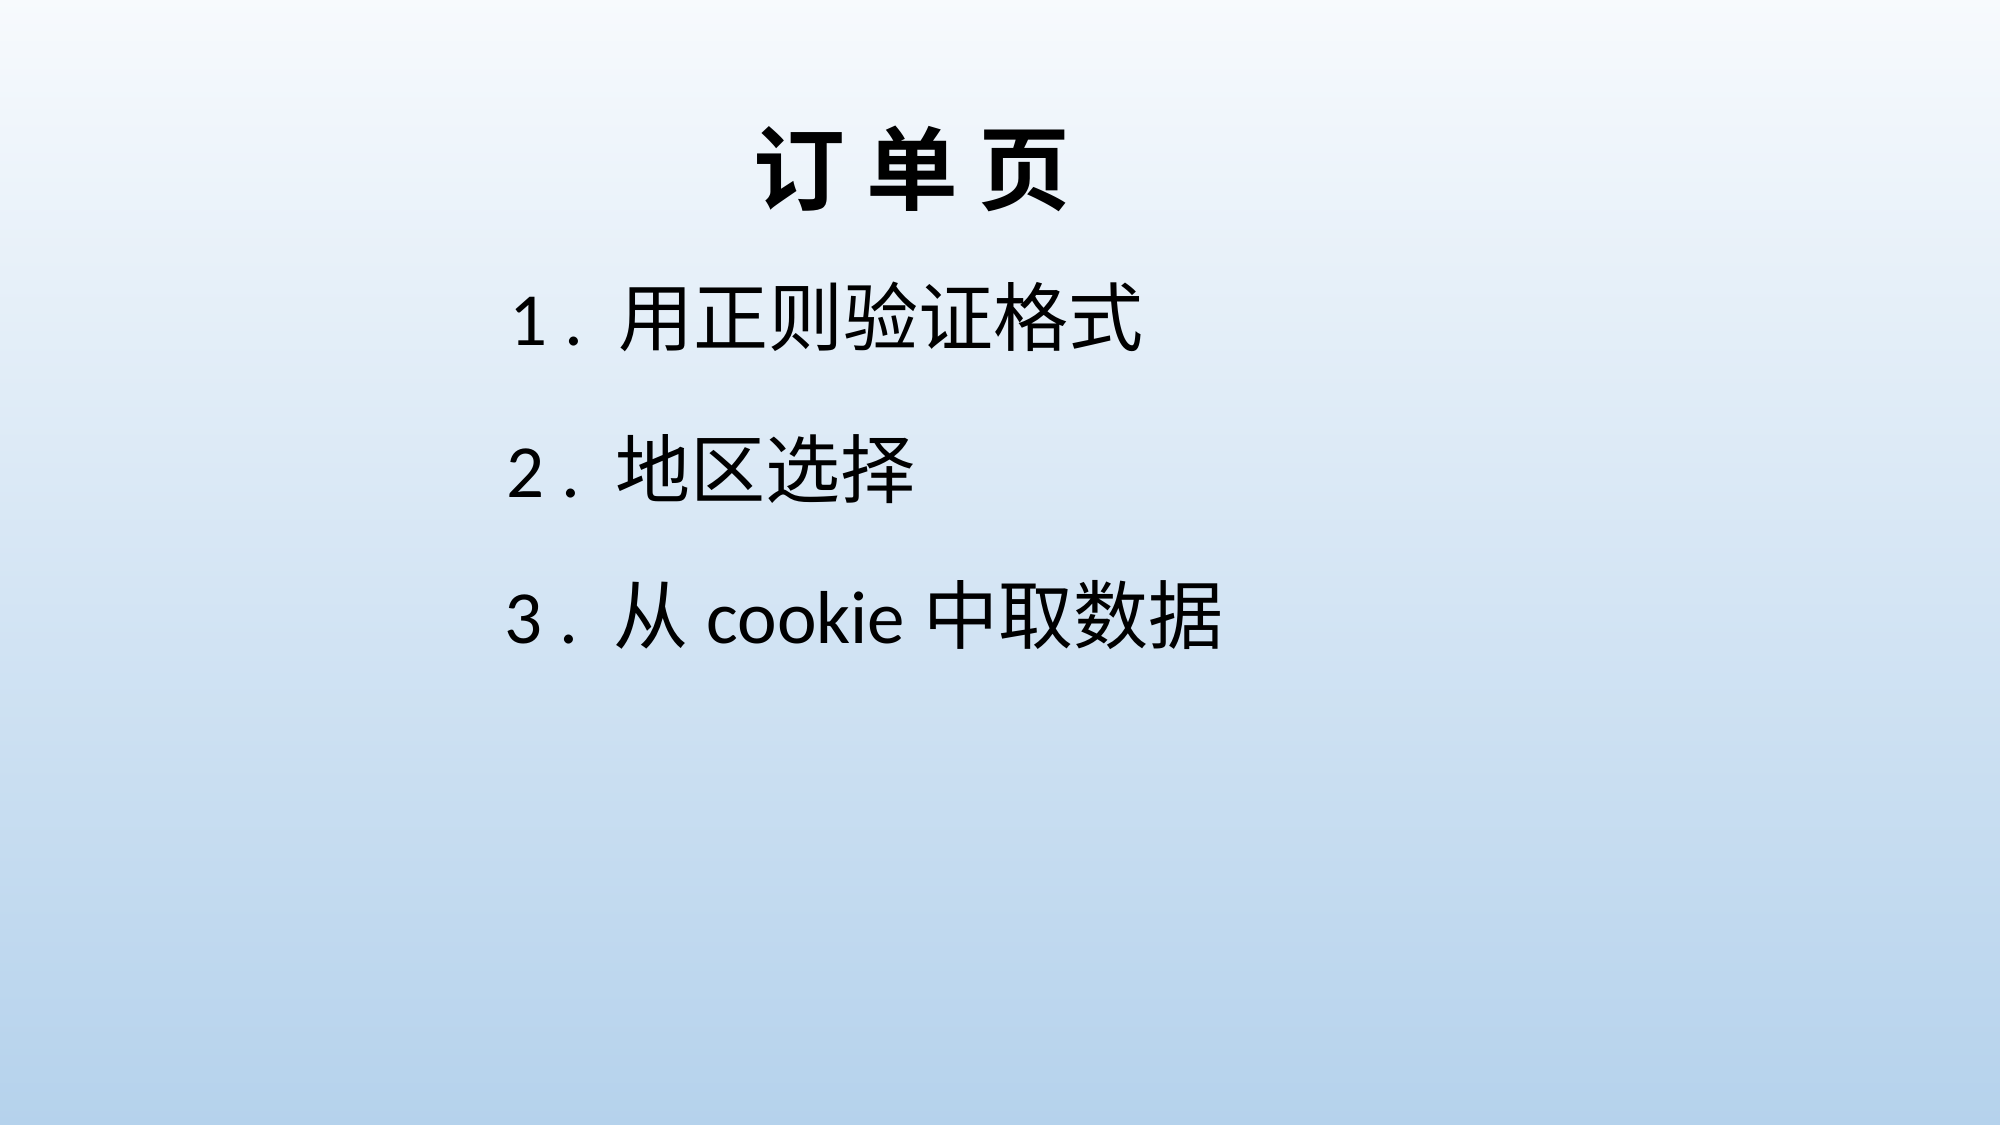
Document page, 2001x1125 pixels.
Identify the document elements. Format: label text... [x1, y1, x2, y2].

text_box 3 . 从cookie中取数据 [490, 561, 1358, 666]
text_box 1 . 用正则验证格式 [495, 262, 1526, 368]
text_box 2 . 地区选择 [492, 415, 1379, 521]
text_box 订 单 页 [738, 104, 1944, 230]
